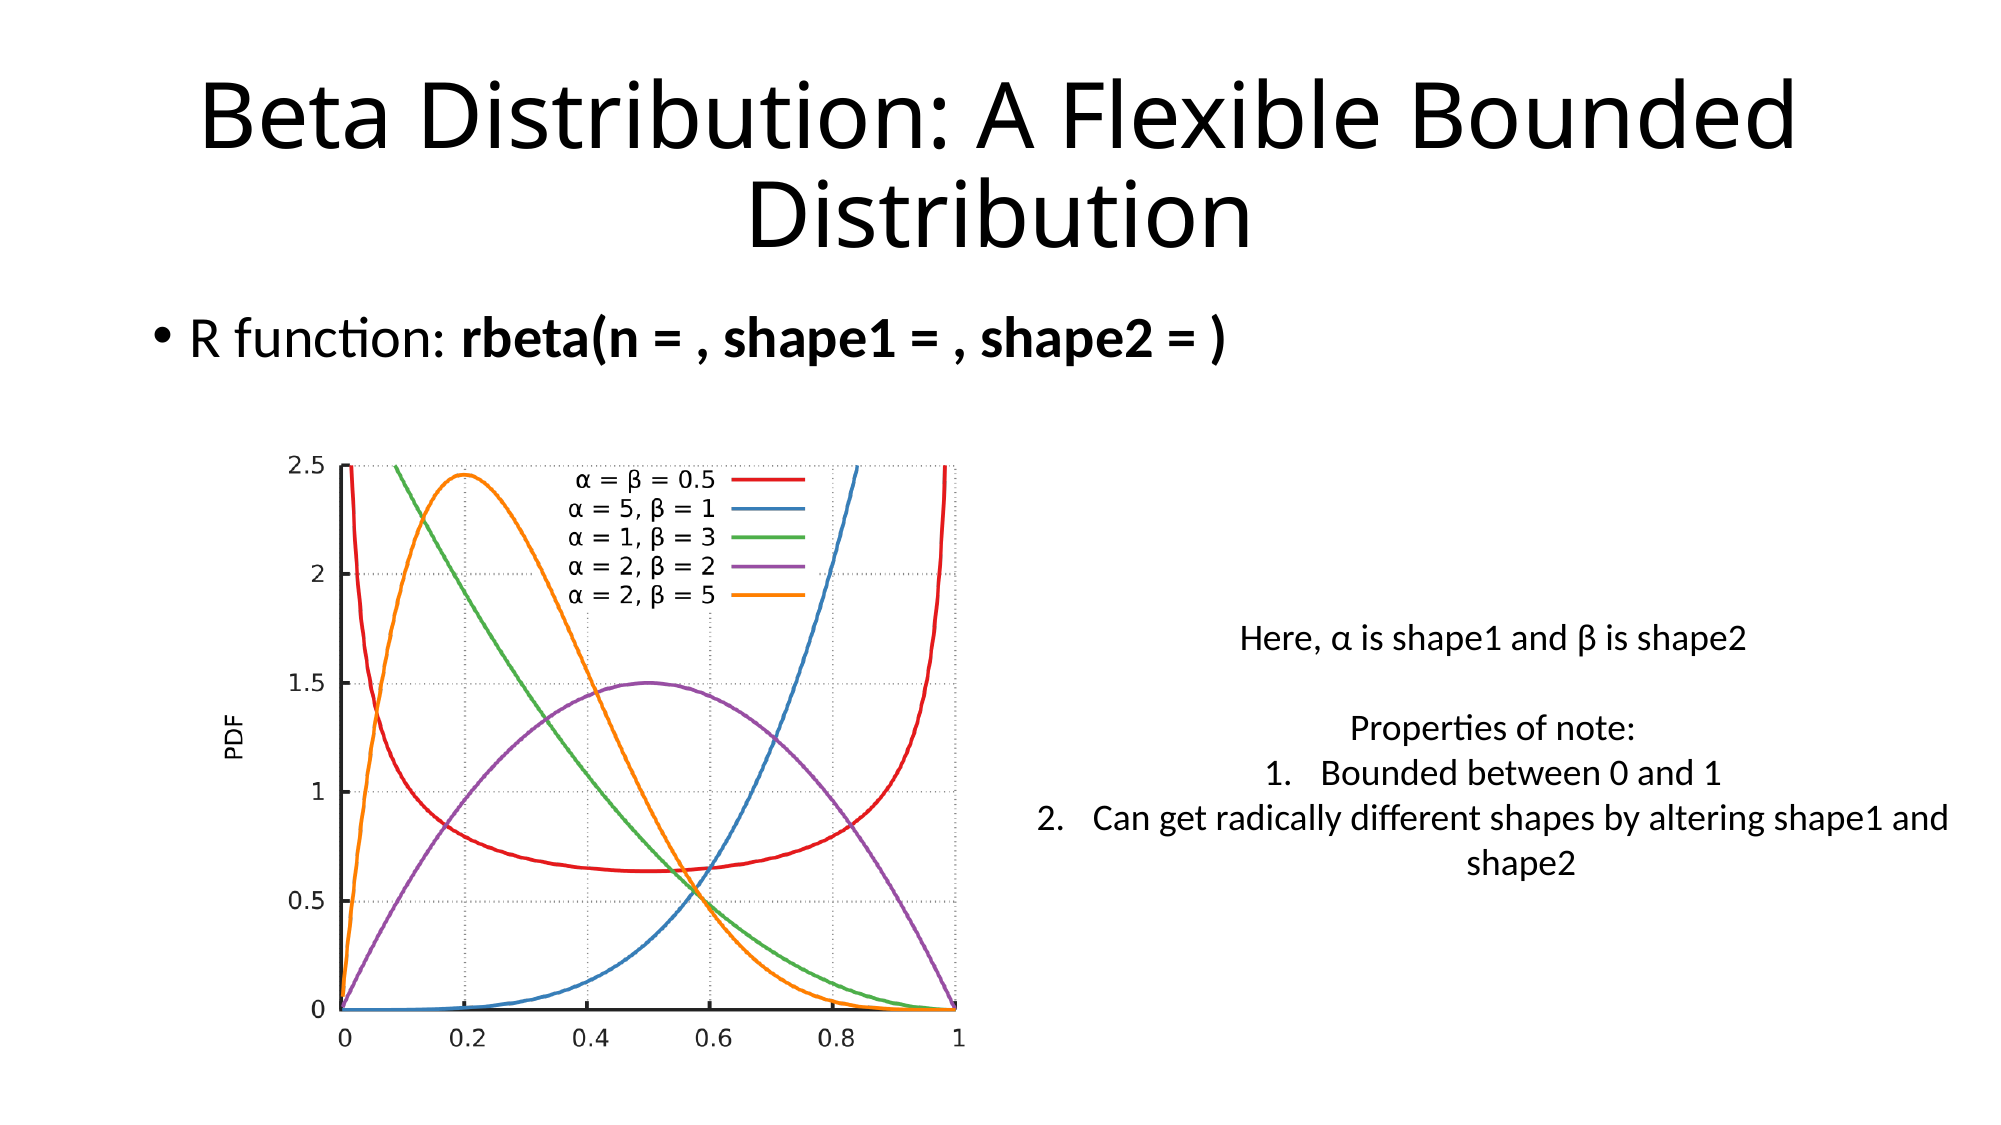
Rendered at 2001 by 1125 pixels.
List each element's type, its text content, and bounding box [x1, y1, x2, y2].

list R function: rbeta(n = , shape1 = , shape2 = ) [137, 299, 1863, 1014]
title Beta Distribution: A Flexible Bounded Distribution [137, 59, 1863, 278]
picture [211, 433, 1001, 1066]
text_box Here, α is shape1 and β is shape2 Properties of note: Bounded between 0 and 1 Can get radically different shapes by altering shape1 and shape2 [1016, 605, 1971, 891]
